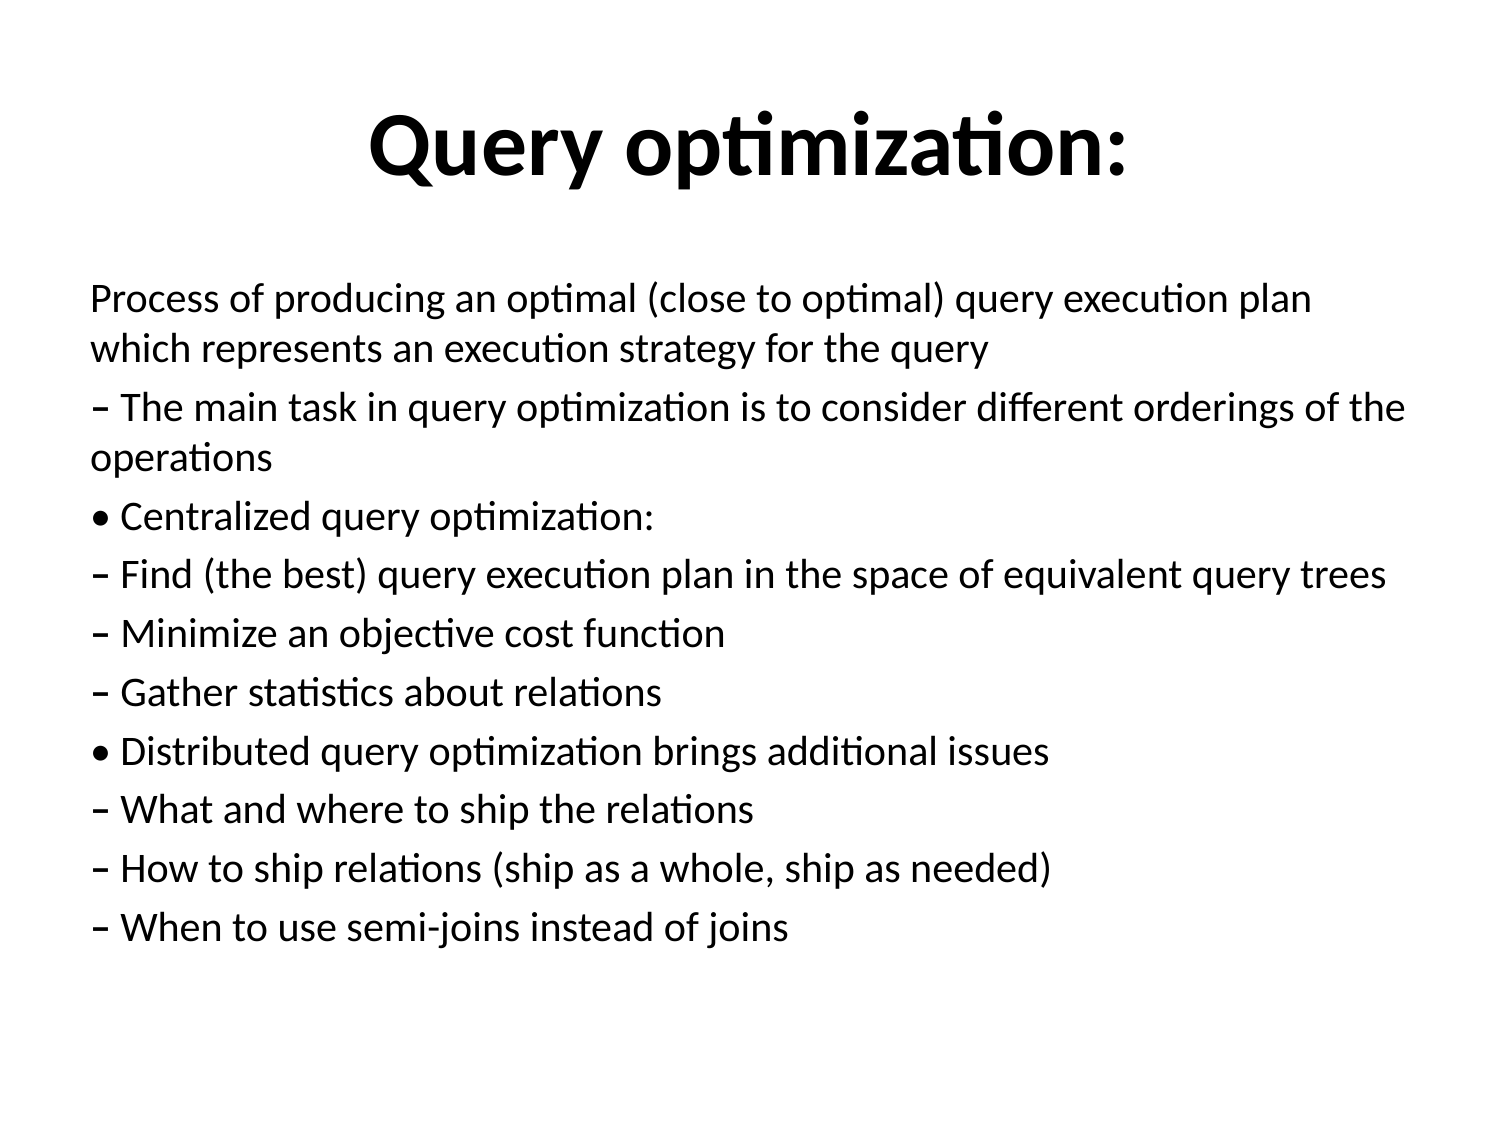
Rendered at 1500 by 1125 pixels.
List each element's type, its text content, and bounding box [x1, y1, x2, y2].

title Query optimization: [75, 45, 1425, 233]
list Process of producing an optimal (close to optimal) query execution plan which represents an execution strategy for the query – The main task in query optimization is to consider different orderings of the operations • Centralized query optimization: – Find (the best) query execution plan in the space of equivalent query trees – Minimize an objective cost function – Gather statistics about relations • Distributed query optimization brings additional issues – What and where to ship the relations – How to ship relations (ship as a whole, ship as needed) – When to use semi-joins instead of joins [75, 262, 1425, 1005]
